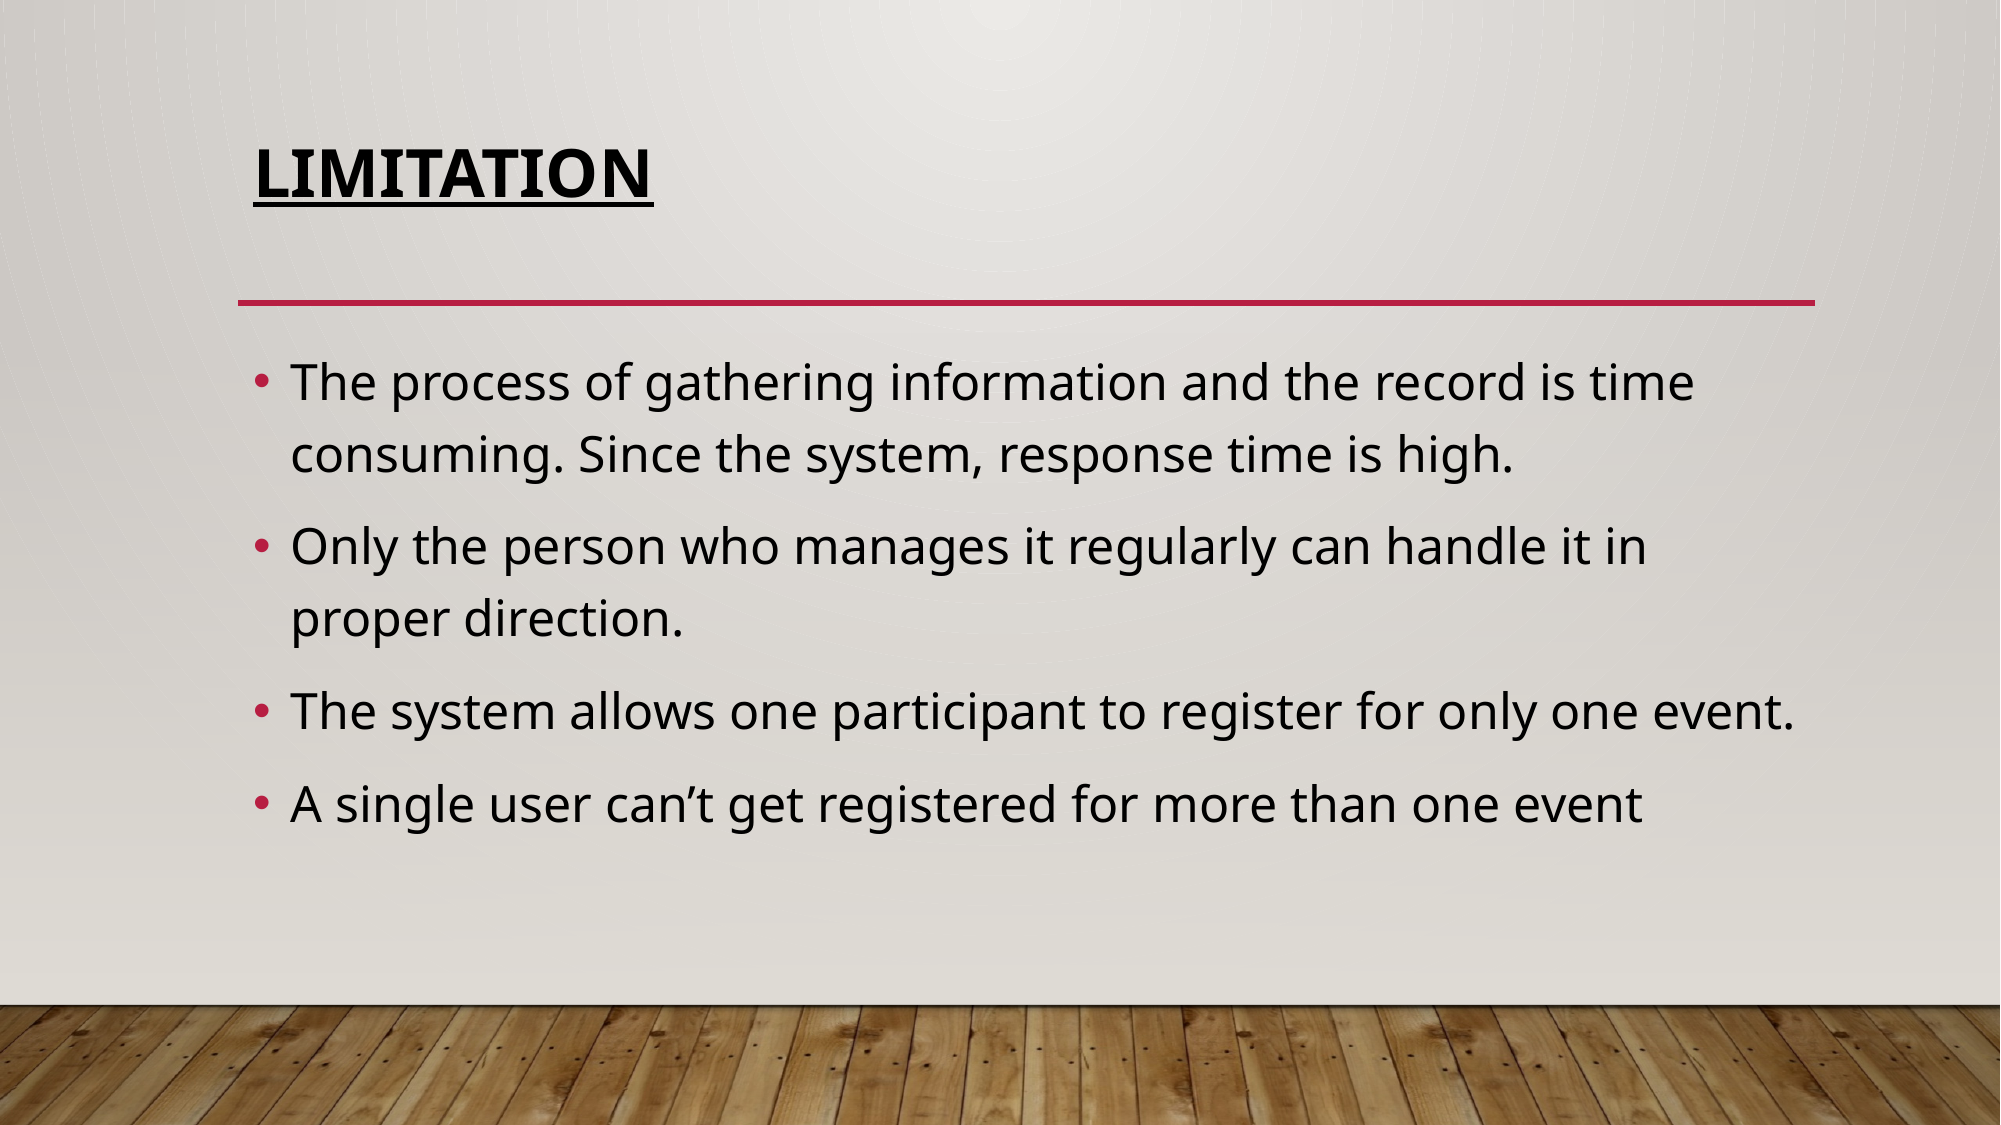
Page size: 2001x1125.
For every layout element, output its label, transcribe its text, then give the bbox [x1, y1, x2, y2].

title limitation [238, 131, 1814, 305]
list The process of gathering information and the record is time consuming. Since the system, response time is high. Only the person who manages it regularly can handle it in proper direction. The system allows one participant to register for only one event. A single user can’t get registered for more than one event [238, 330, 1814, 897]
picture [0, 1005, 2000, 1125]
